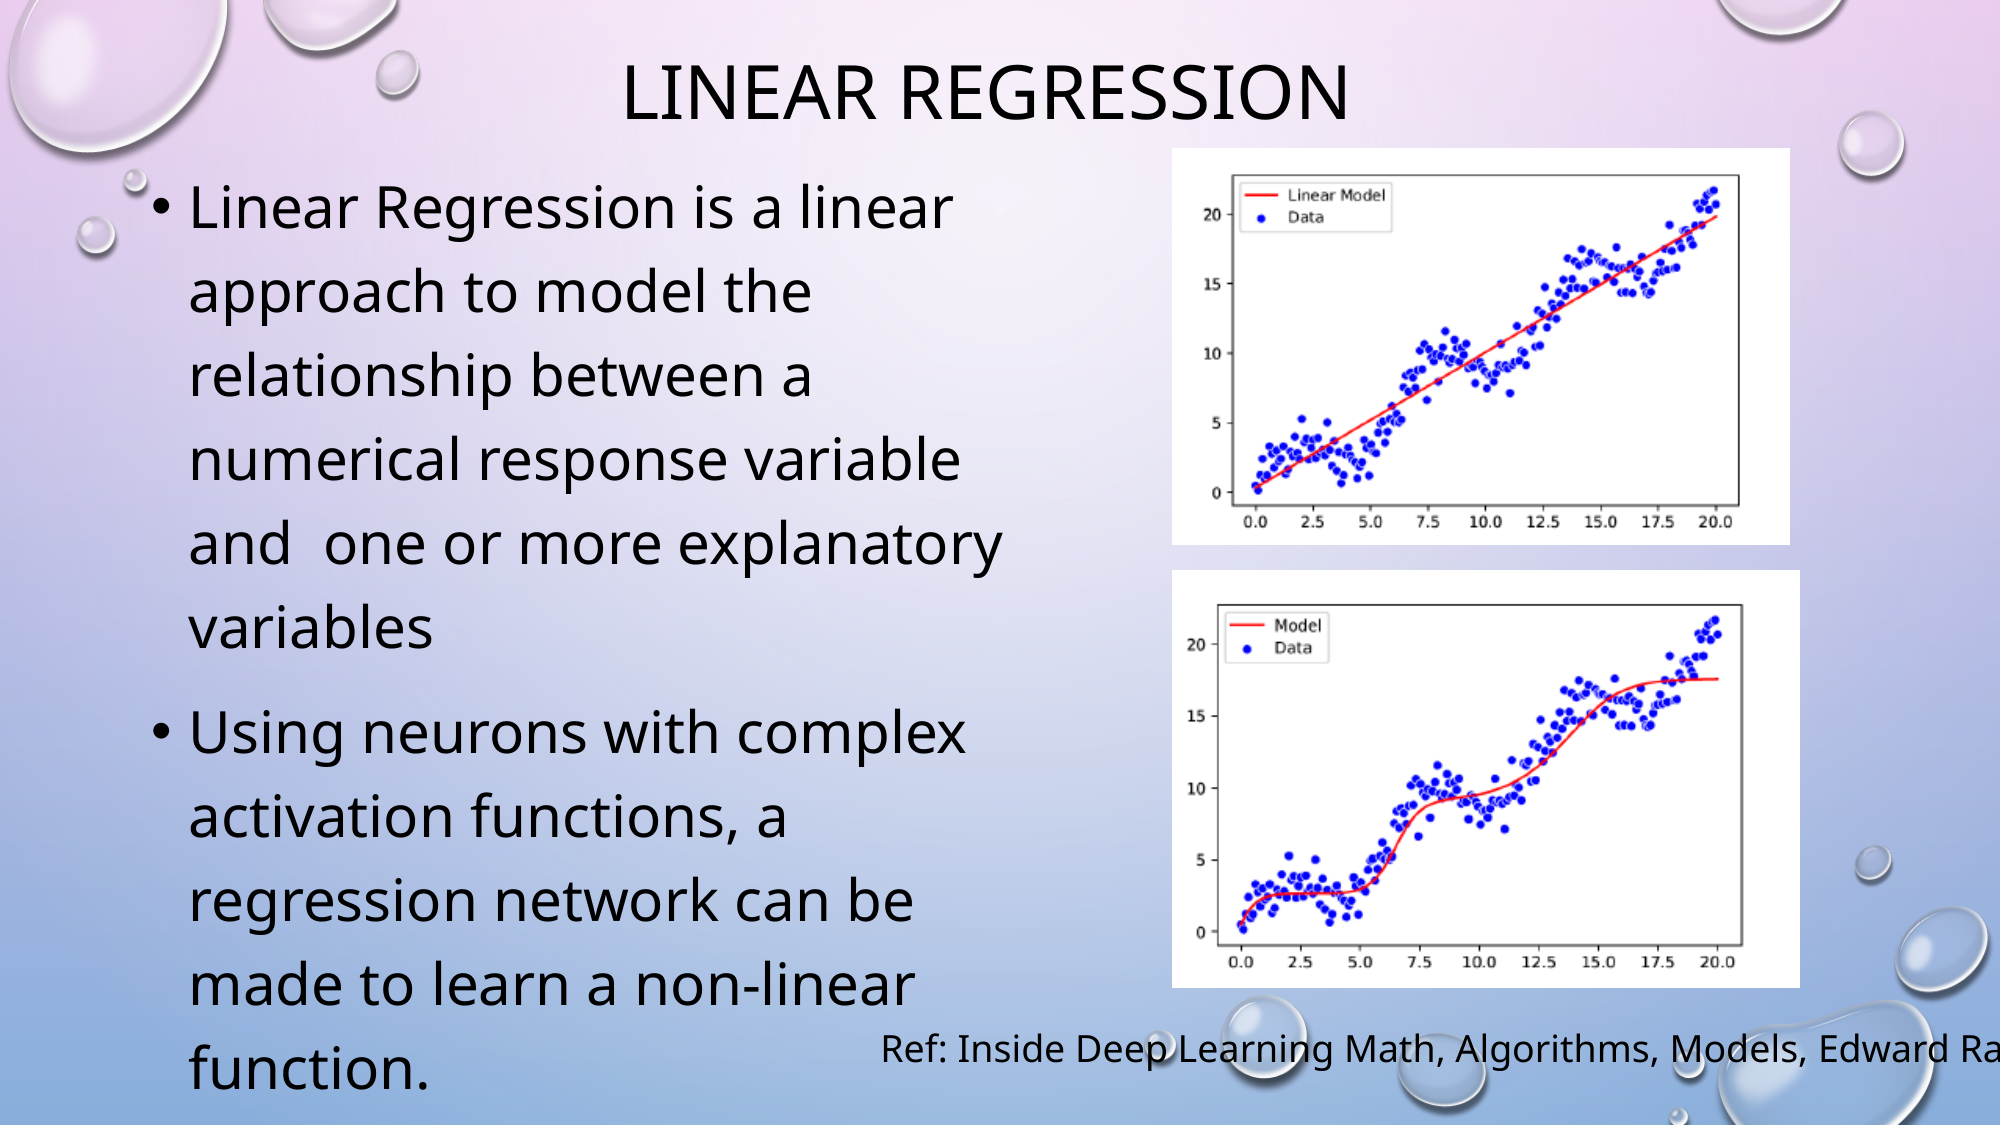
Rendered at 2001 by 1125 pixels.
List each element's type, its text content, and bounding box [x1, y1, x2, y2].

picture [0, 0, 2000, 1125]
text_box Ref: Inside Deep Learning Math, Algorithms, Models, Edward Raff [865, 1017, 2000, 1078]
title Linear regression [136, 41, 1837, 149]
